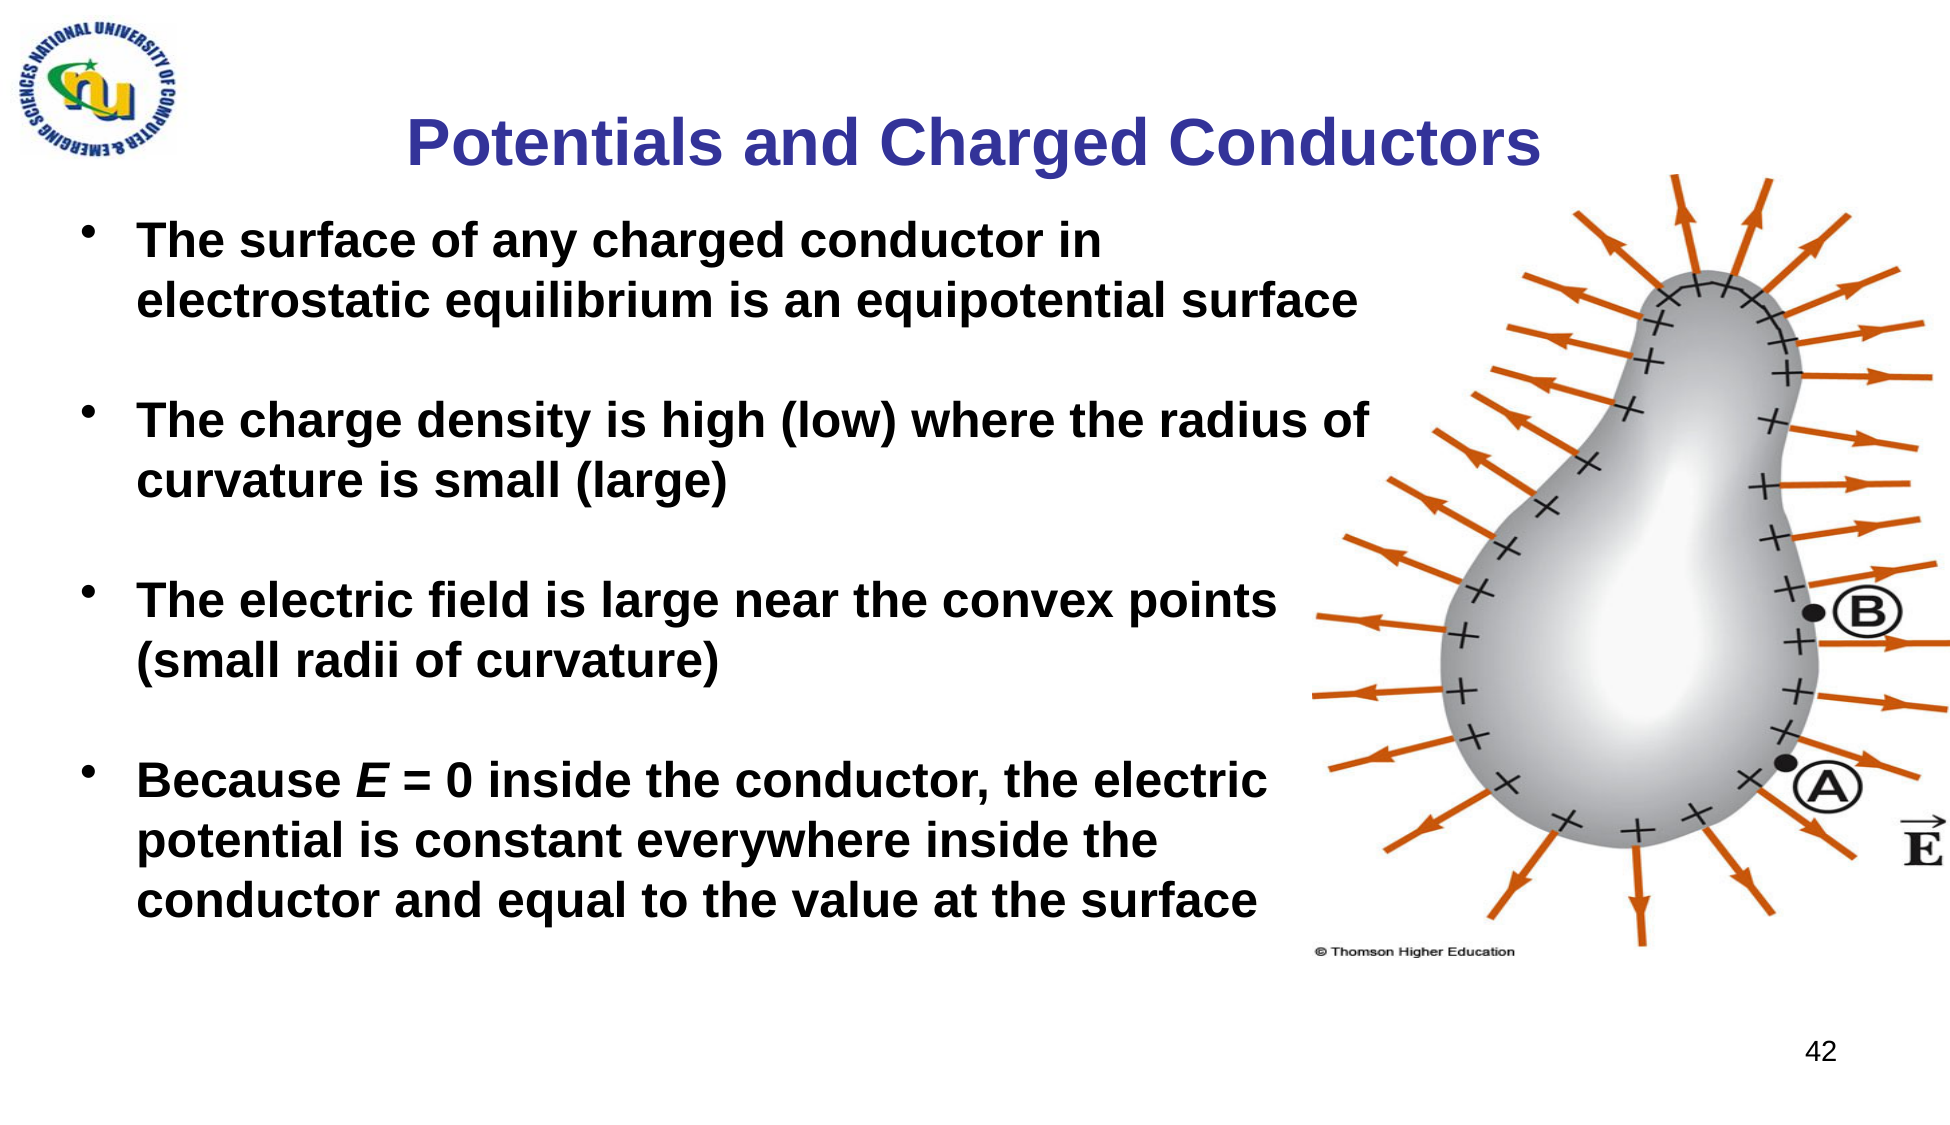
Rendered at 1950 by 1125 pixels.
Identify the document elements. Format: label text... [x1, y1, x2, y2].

list The surface of any charged conductor in electrostatic equilibrium is an equipotential surface The charge density is high (low) where the radius of curvature is small (large) The electric field is large near the convex points (small radii of curvature) Because E = 0 inside the conductor, the electric potential is constant everywhere inside the conductor and equal to the value at the surface [65, 200, 1414, 1100]
slide_number 42 [1397, 1024, 1853, 1103]
title Potentials and Charged Conductors [97, 45, 1853, 200]
picture [0, 0, 1950, 1125]
